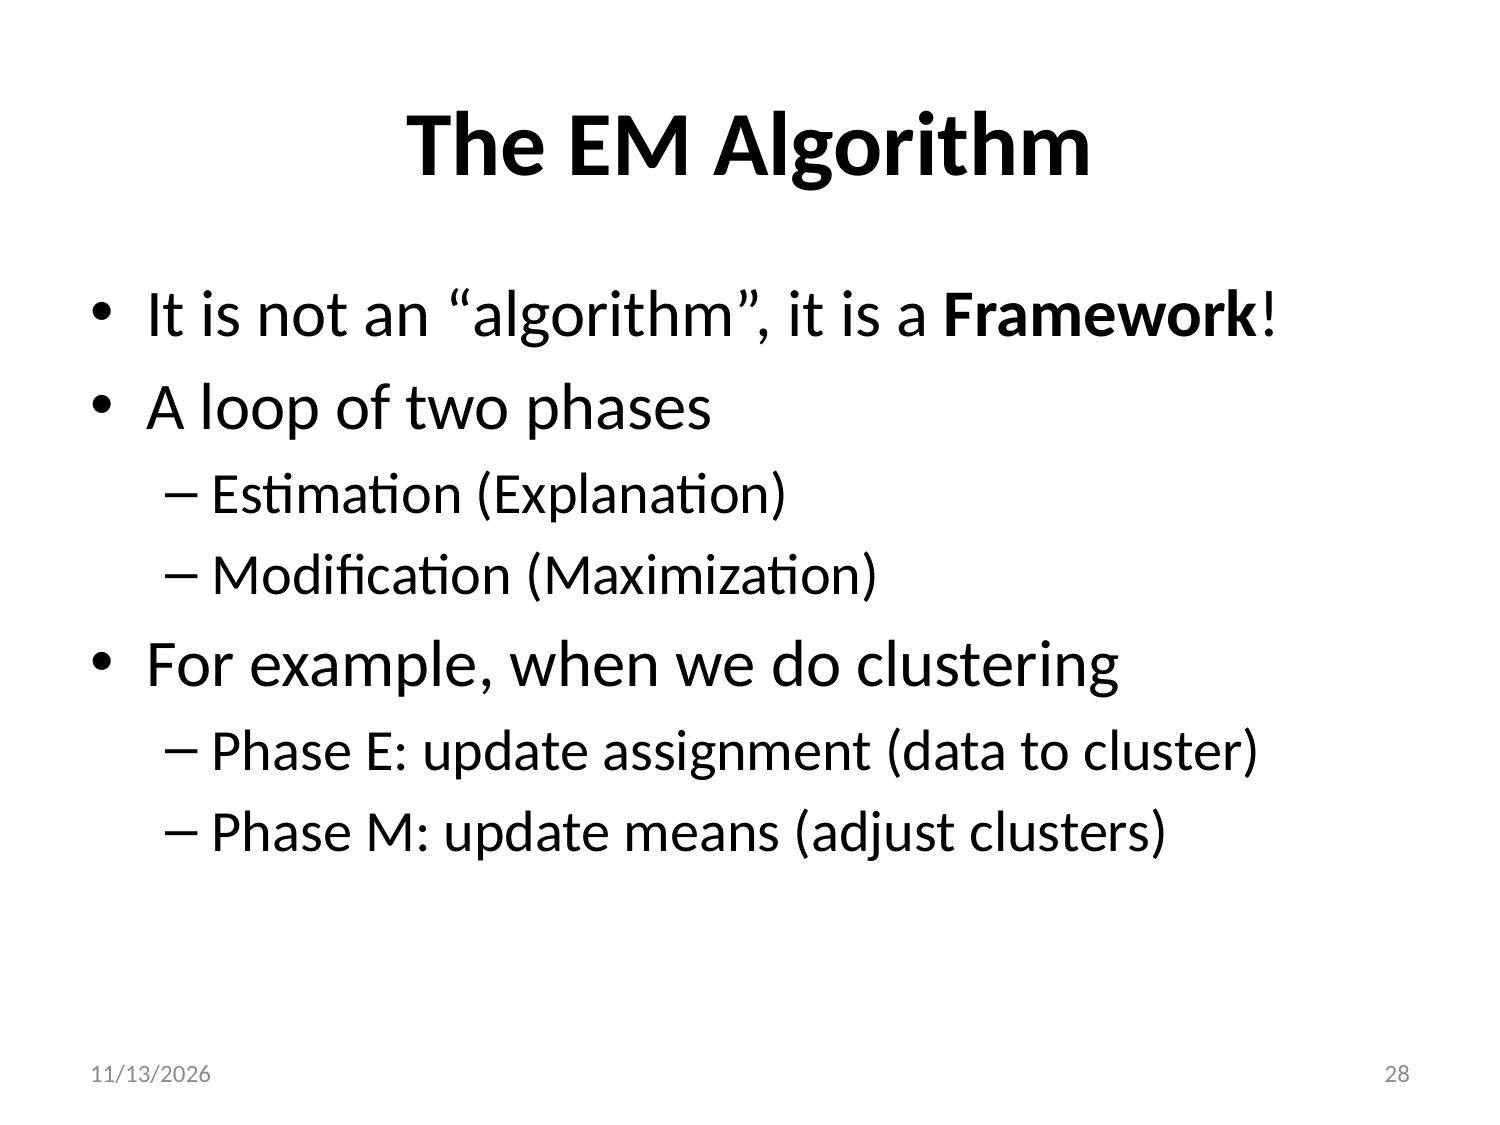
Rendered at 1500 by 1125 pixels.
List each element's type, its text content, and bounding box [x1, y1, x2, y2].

title The EM Algorithm [75, 45, 1425, 233]
list It is not an “algorithm”, it is a Framework! A loop of two phases Estimation (Explanation) Modification (Maximization) For example, when we do clustering Phase E: update assignment (data to cluster) Phase M: update means (adjust clusters) [75, 262, 1425, 1005]
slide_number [75, 1042, 425, 1103]
slide_number 28 [1074, 1042, 1425, 1103]
